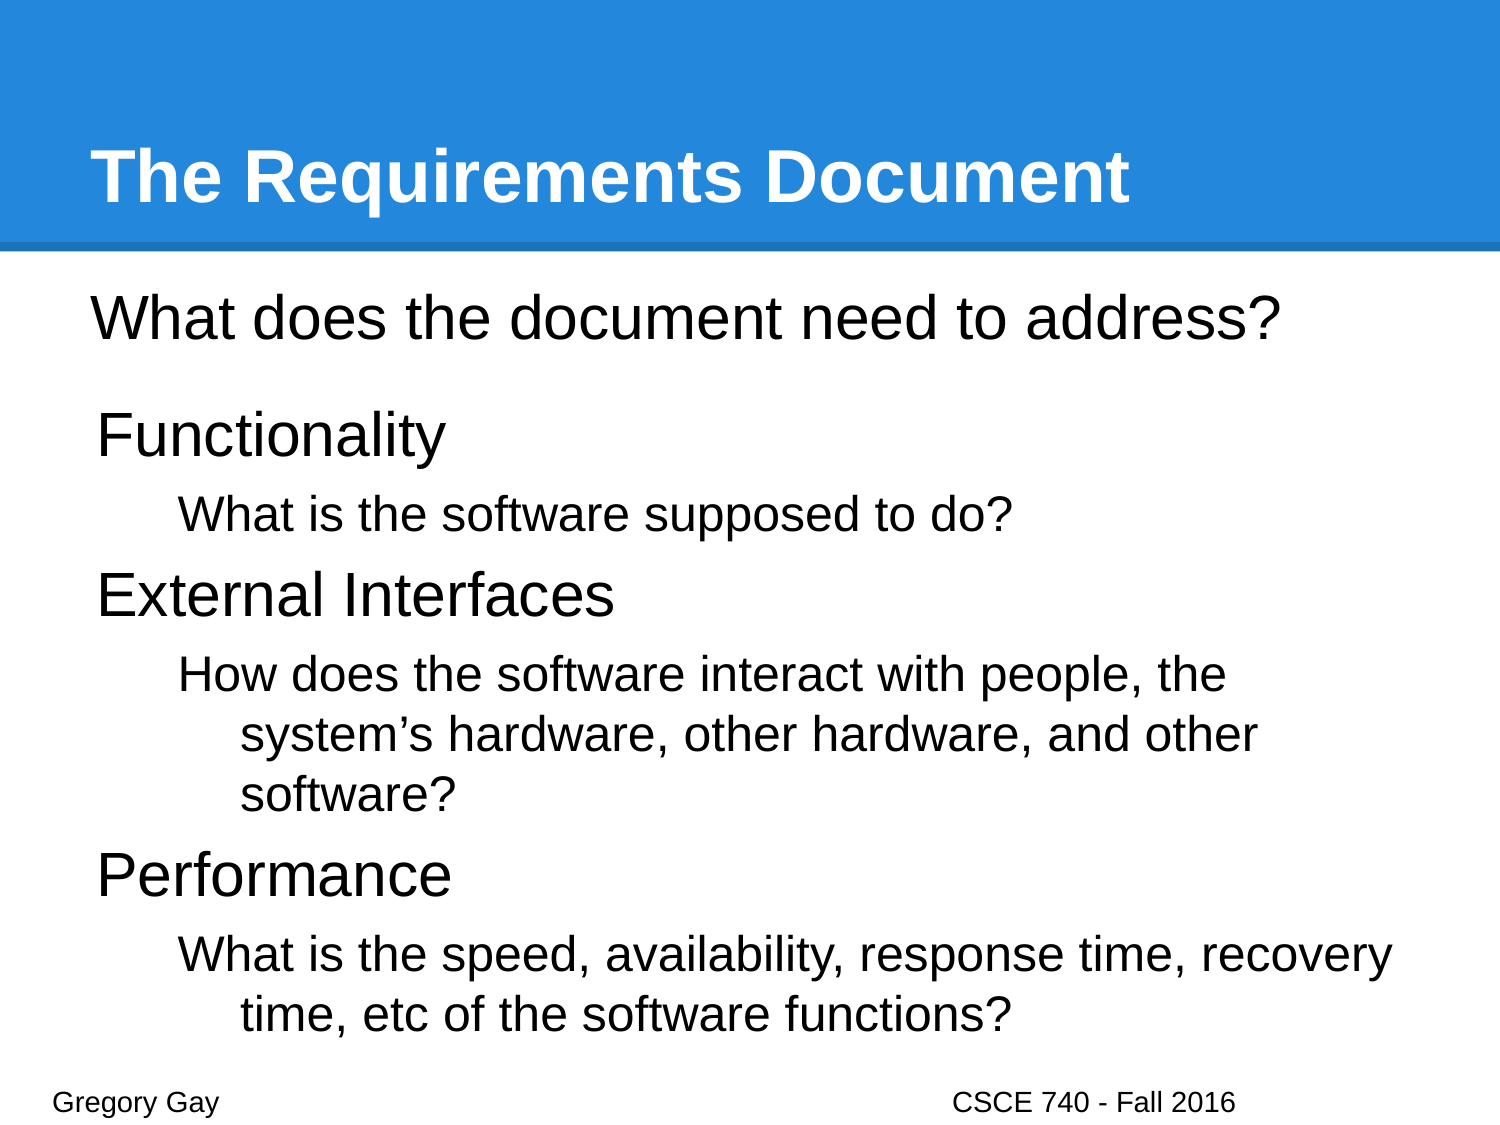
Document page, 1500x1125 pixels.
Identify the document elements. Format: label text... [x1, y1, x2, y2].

list What does the document need to address? [75, 262, 1425, 378]
text_box Gregory Gay CSCE 740 - Fall 2016 40 [37, 1068, 1463, 1114]
title The Requirements Document [75, 45, 1425, 233]
list What does the document need to address? [75, 994, 1425, 1068]
text_box Functionality What is the software supposed to do? External Interfaces How does the software interact with people, the system’s hardware, other hardware, and other software? Performance What is the speed, availability, response time, recovery time, etc of the software functions? [74, 378, 1425, 994]
